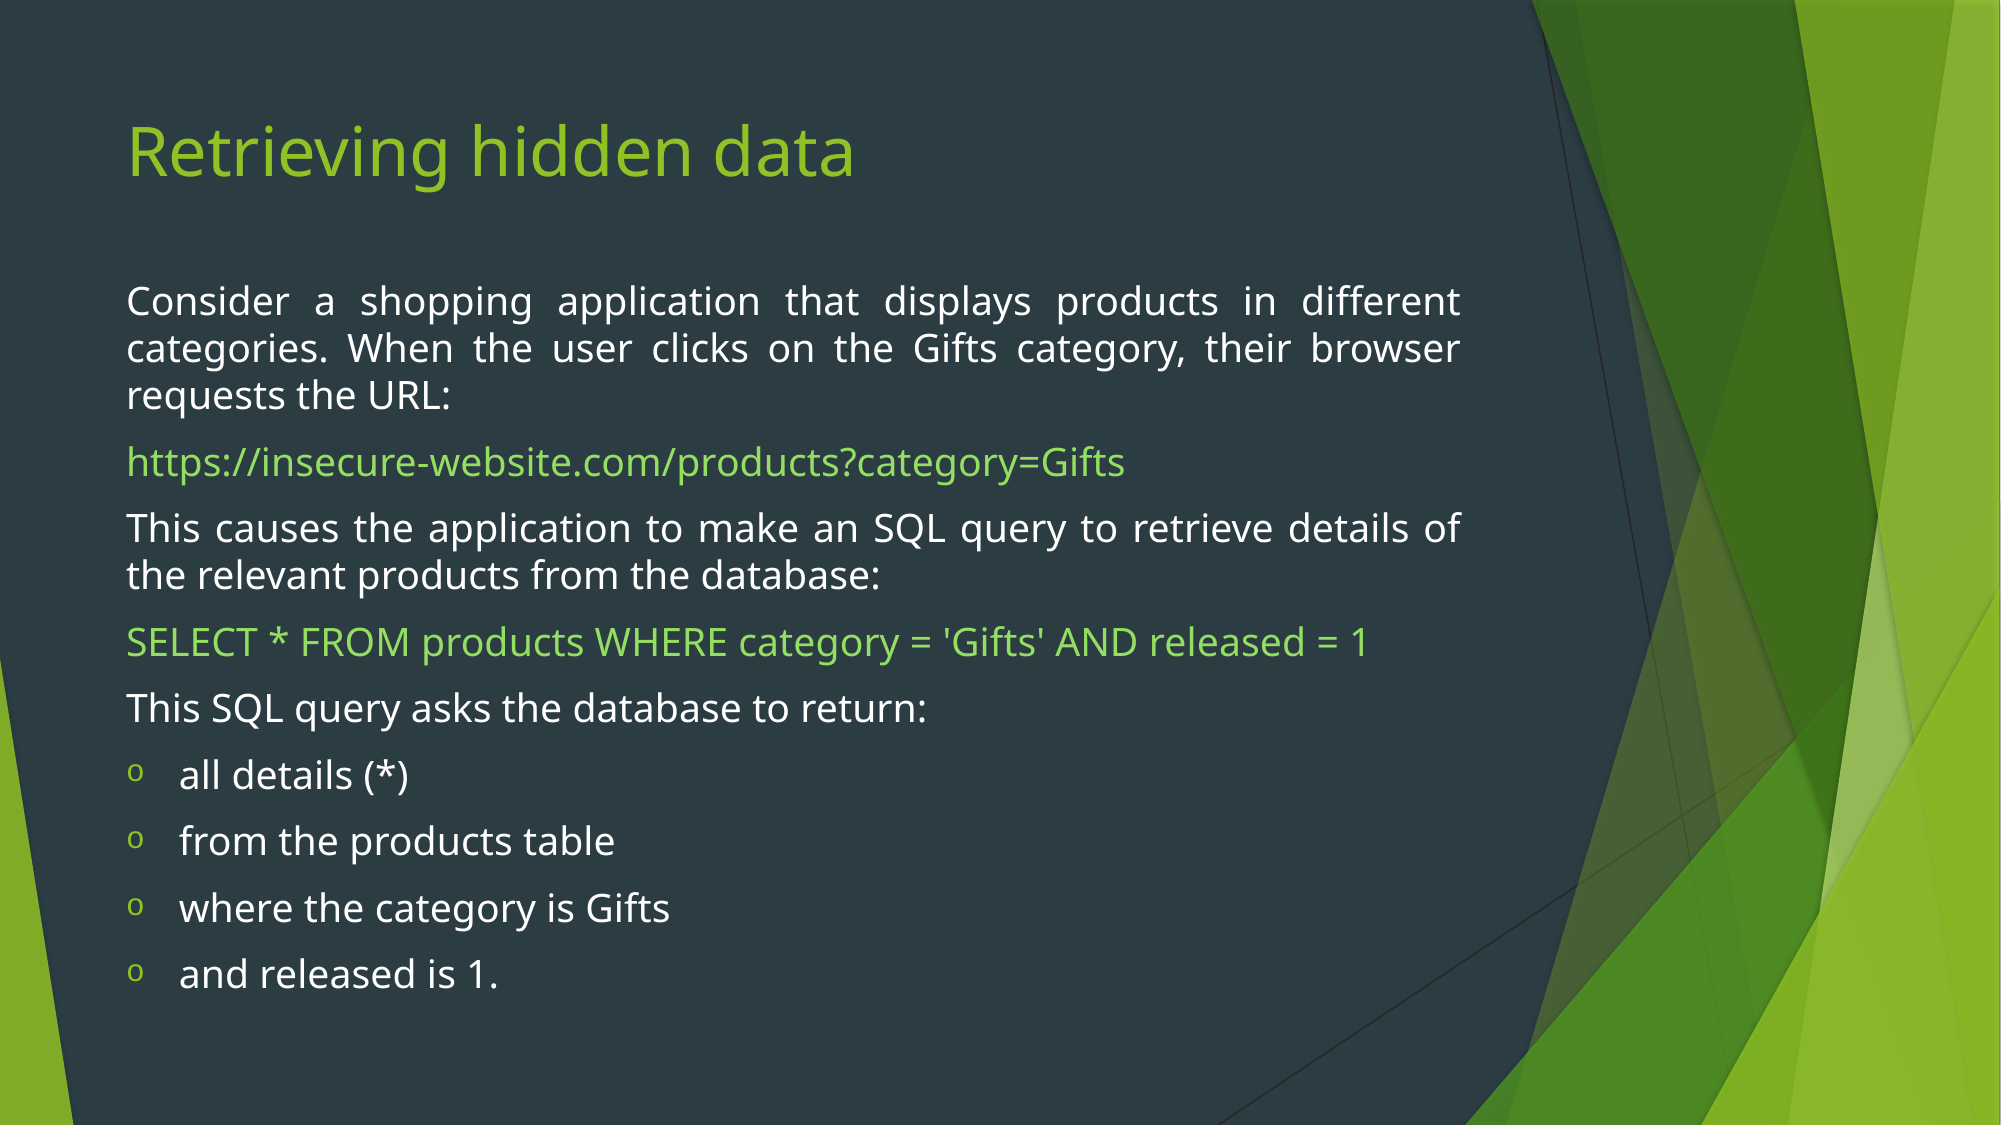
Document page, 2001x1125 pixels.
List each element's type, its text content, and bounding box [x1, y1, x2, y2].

title Retrieving hidden data [111, 99, 1522, 255]
list Consider a shopping application that displays products in different categories. When the user clicks on the Gifts category, their browser requests the URL: https://insecure-website.com/products?category=Gifts This causes the application to make an SQL query to retrieve details of the relevant products from the database: SELECT * FROM products WHERE category = 'Gifts' AND released = 1 This SQL query asks the database to return: all details (*) from the products table where the category is Gifts and released is 1. [111, 268, 1479, 1007]
